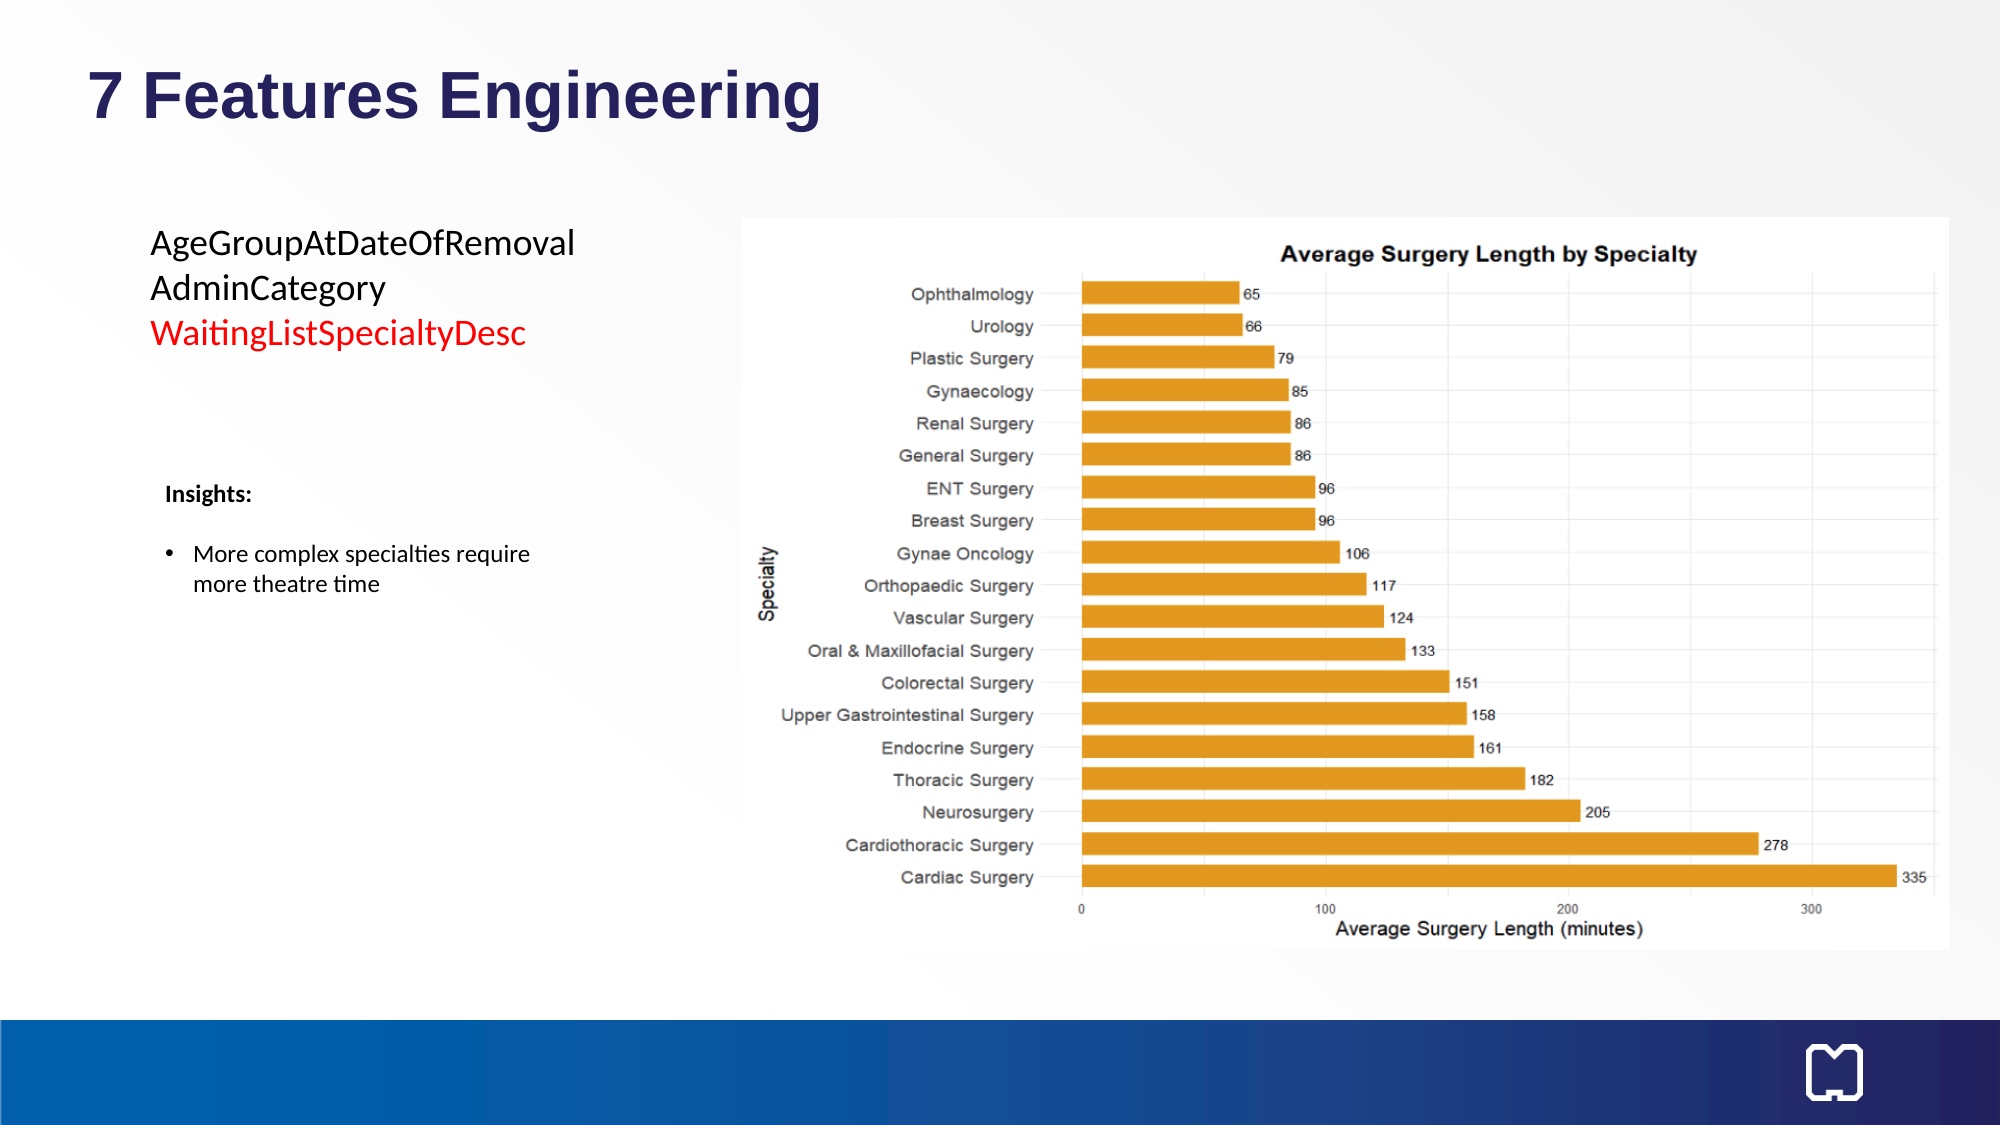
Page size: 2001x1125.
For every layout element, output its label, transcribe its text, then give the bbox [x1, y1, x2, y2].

text_box Insights: More complex specialties require more theatre time [150, 470, 570, 605]
title 7 Features Engineering [87, 51, 1913, 133]
picture [0, 0, 2000, 1125]
list AgeGroupAtDateOfRemoval AdminCategory WaitingListSpecialtyDesc [150, 217, 740, 400]
